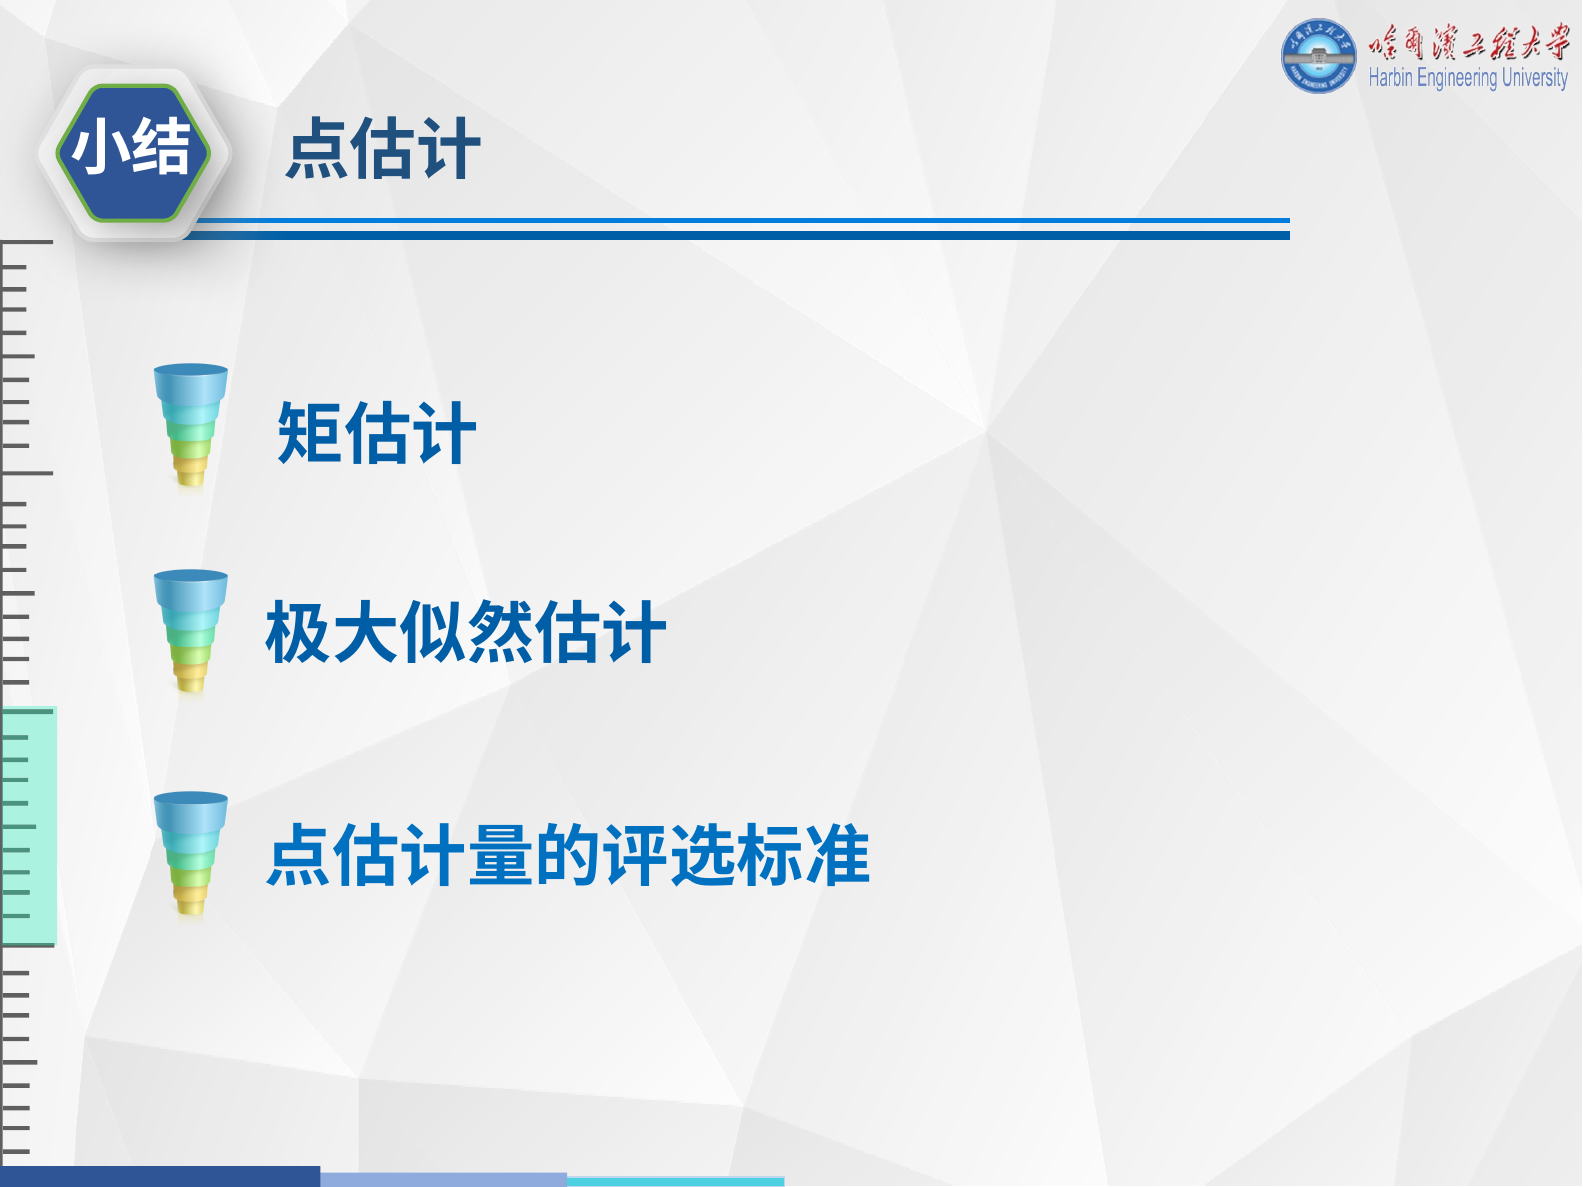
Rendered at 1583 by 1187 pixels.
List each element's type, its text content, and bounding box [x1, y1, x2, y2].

text_box [0, 1166, 321, 1187]
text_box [0, 239, 57, 1177]
text_box 矩估计 [276, 391, 862, 473]
text_box 极大似然估计 [268, 590, 851, 672]
text_box [321, 1172, 568, 1187]
text_box 点估计 [285, 99, 683, 195]
picture [0, 0, 1582, 1186]
text_box 点估计量的评选标准 [268, 813, 1291, 895]
text_box [568, 1177, 785, 1187]
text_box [35, 61, 285, 355]
